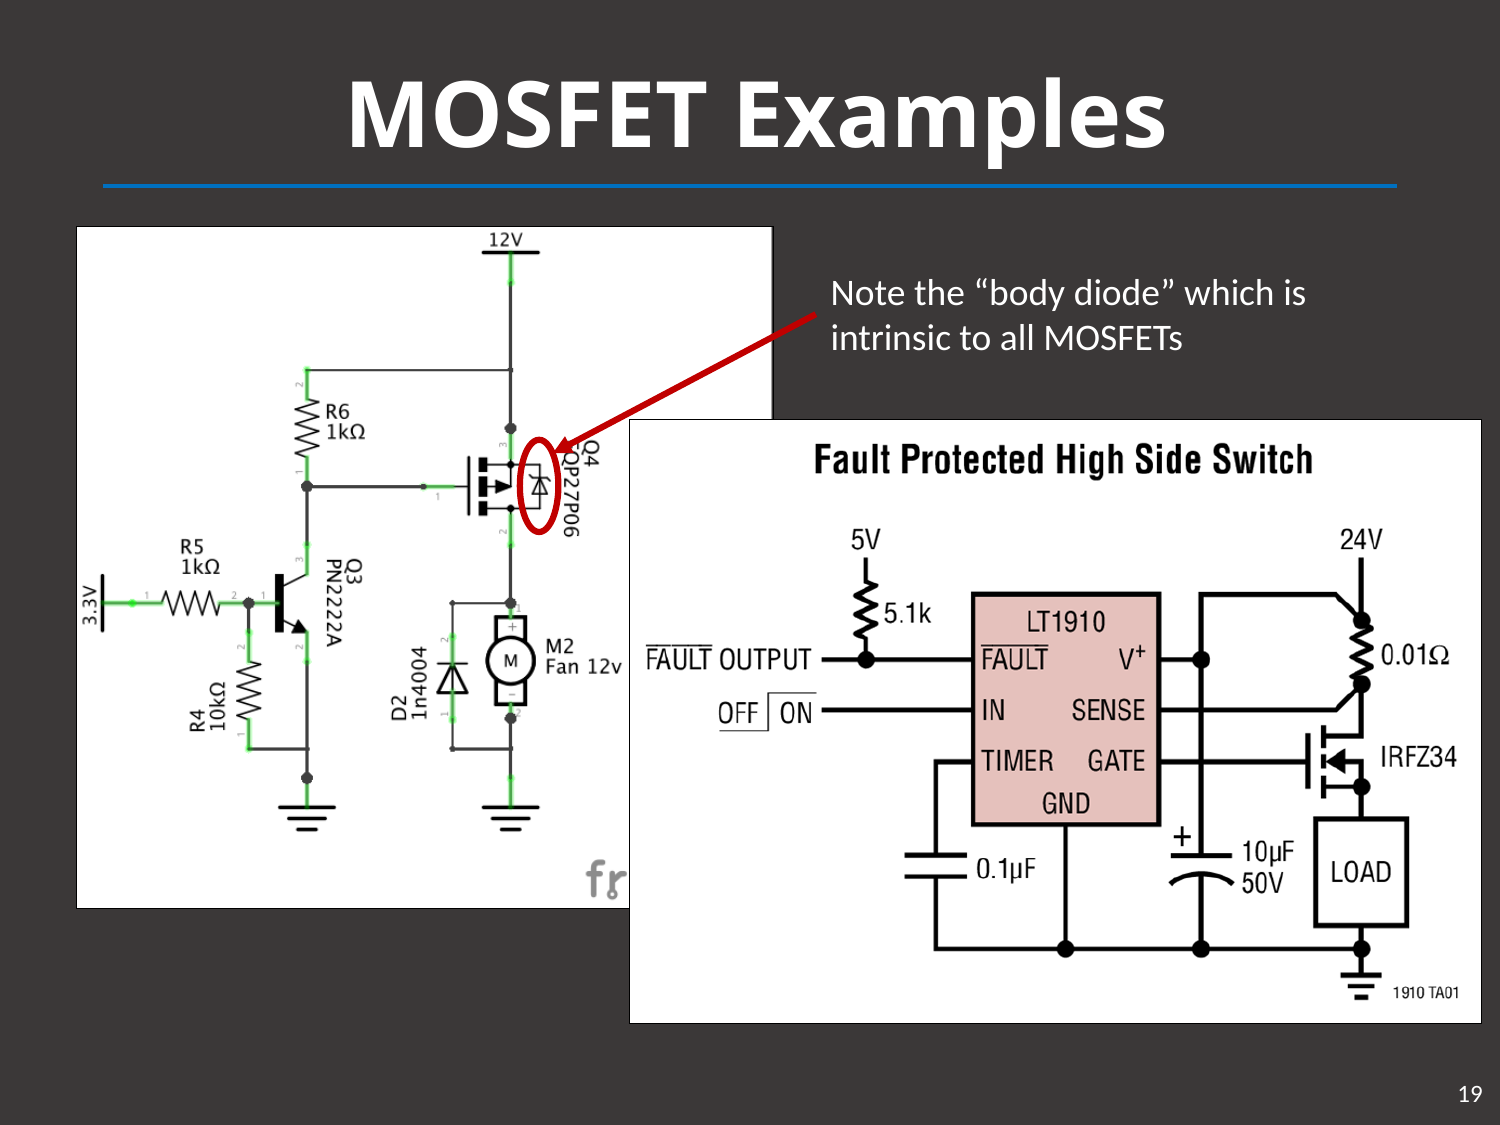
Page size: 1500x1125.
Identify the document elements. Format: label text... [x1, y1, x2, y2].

text_box Note the “body diode” which is intrinsic to all MOSFETs [815, 260, 1345, 366]
title MOSFET Examples [76, 36, 1437, 200]
picture [75, 226, 1482, 1024]
slide_number 19 [1160, 1062, 1498, 1123]
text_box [552, 314, 816, 454]
